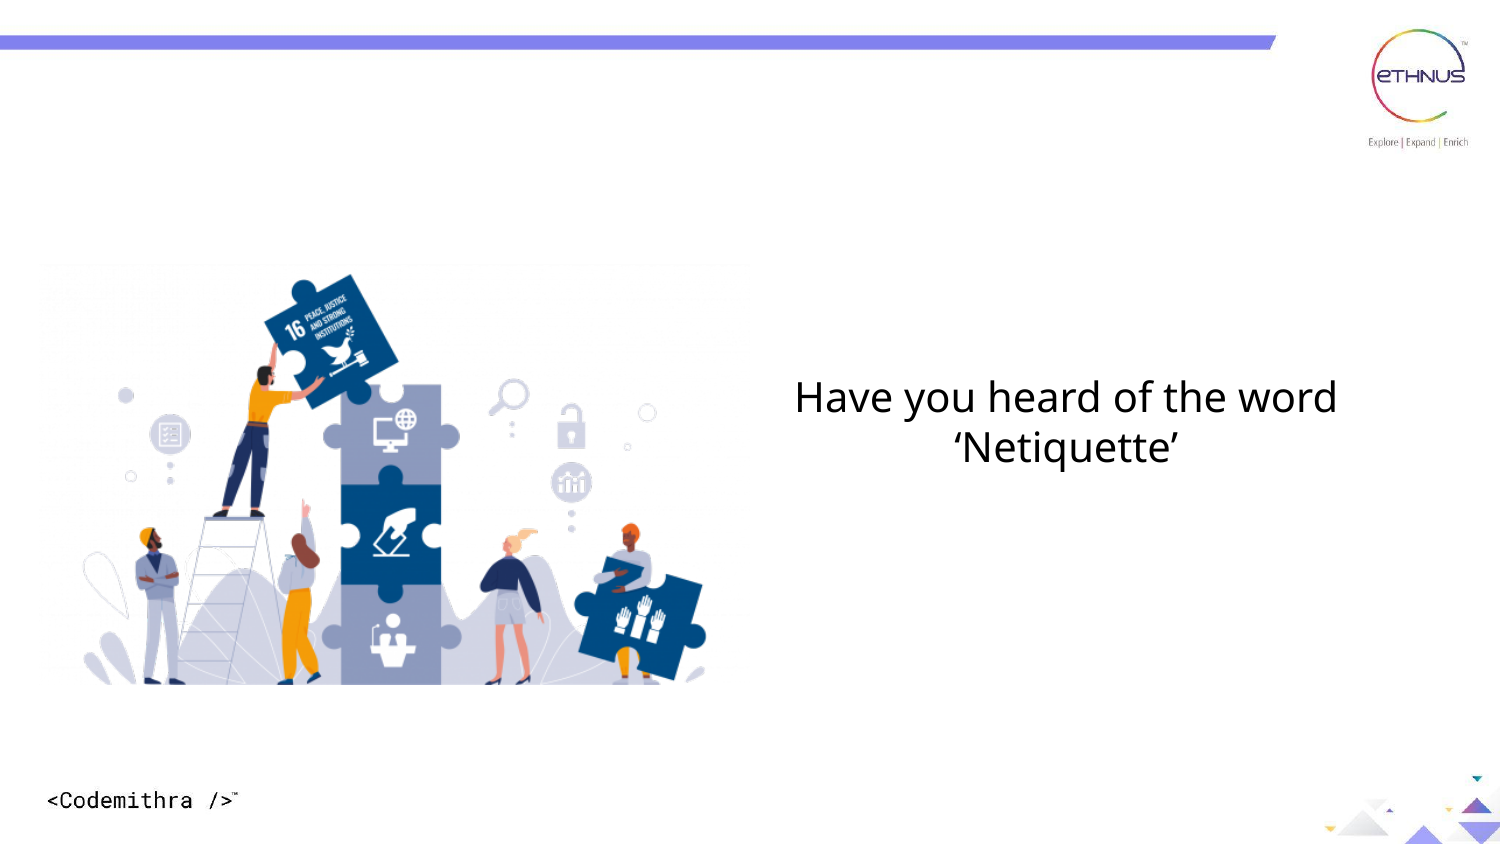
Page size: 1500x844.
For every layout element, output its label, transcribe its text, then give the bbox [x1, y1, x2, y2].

picture [0, 1, 1500, 844]
text_box Have you heard of the word ‘Netiquette’ [755, 356, 1438, 487]
